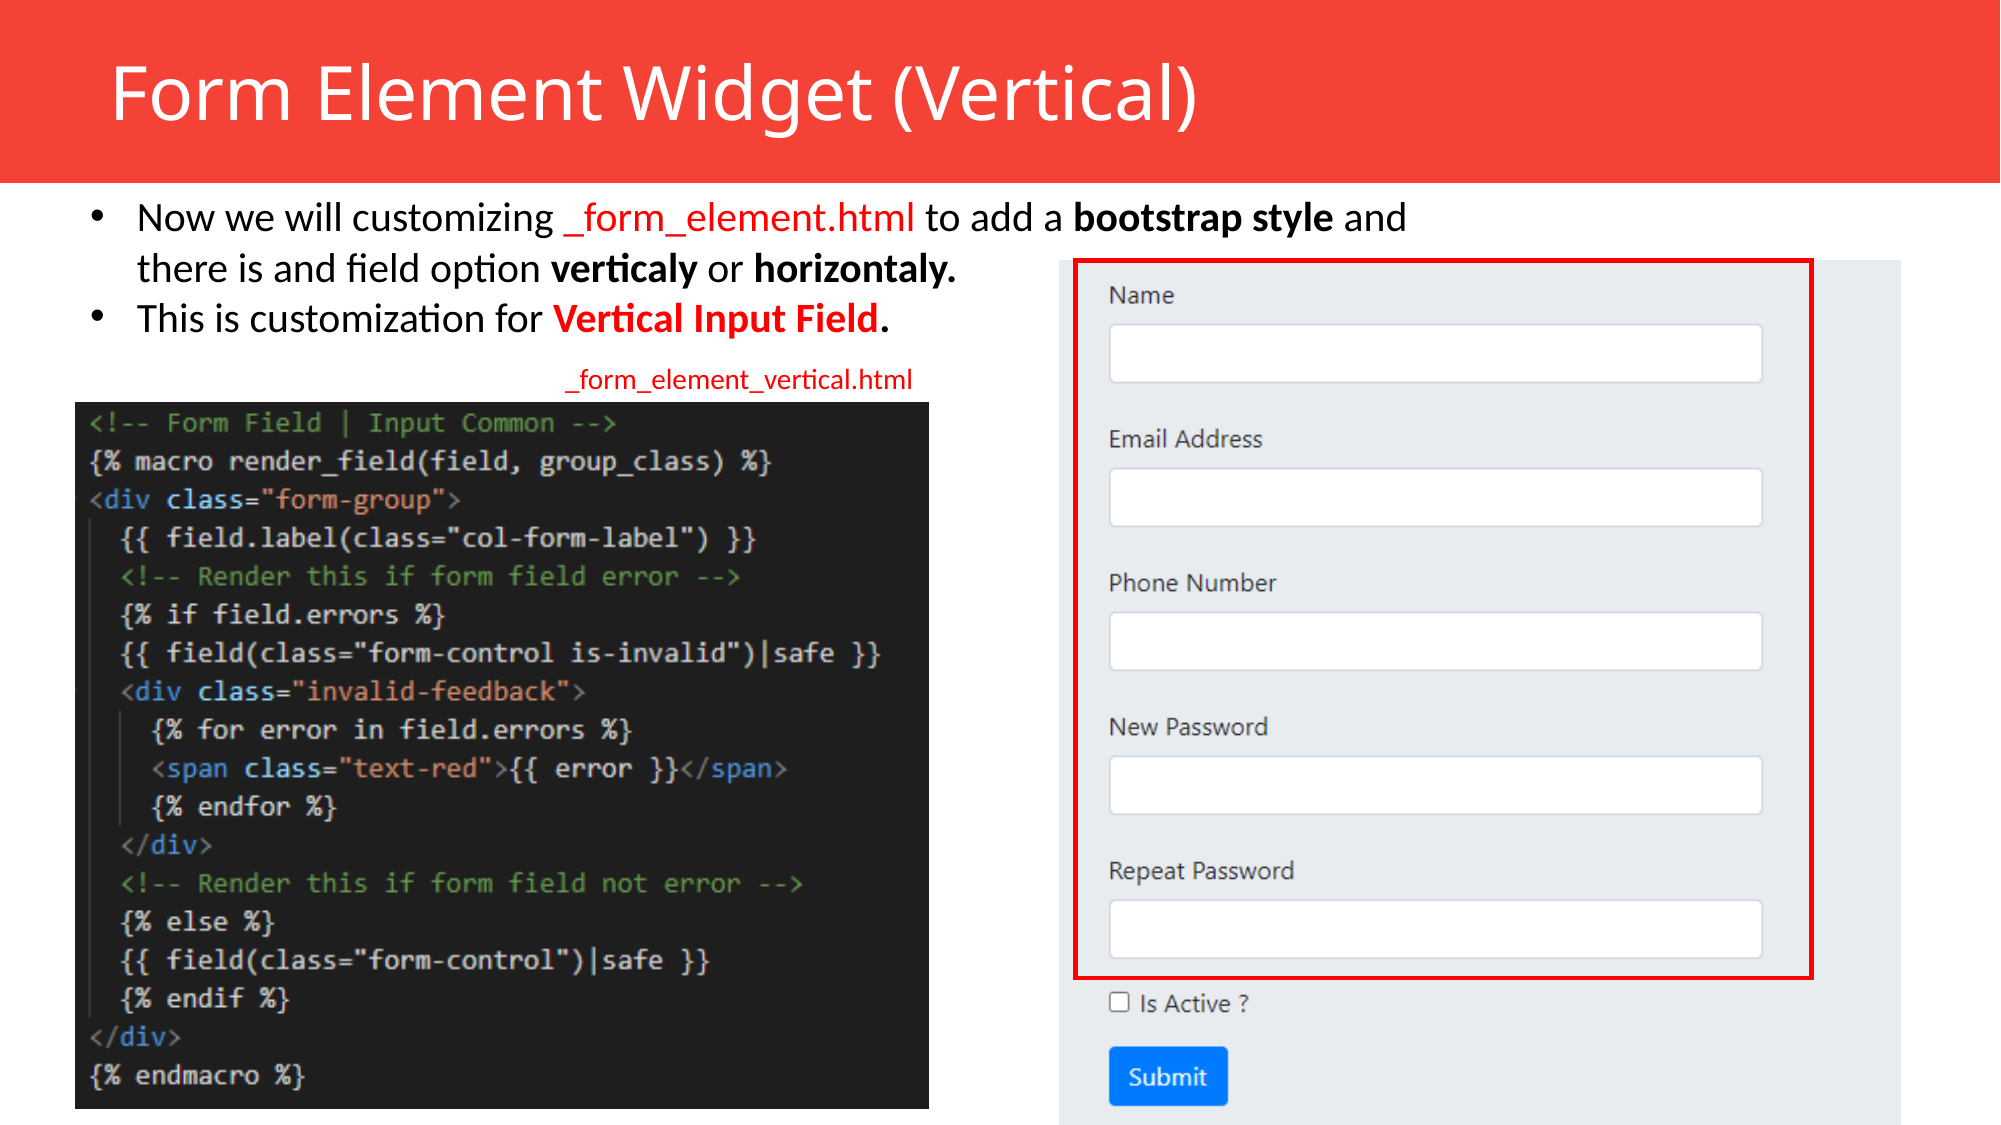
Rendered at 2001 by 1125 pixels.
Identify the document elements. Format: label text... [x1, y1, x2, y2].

text_box _form_element_vertical.html [145, 352, 929, 402]
picture [75, 402, 929, 1109]
text_box Form Element Widget (Vertical) [94, 37, 1214, 143]
text_box [0, 0, 2000, 184]
text_box Now we will customizing _form_element.html to add a bootstrap style and there is and field option verticaly or horizontaly. This is customization for Vertical Input Field. [75, 182, 1482, 348]
picture [1039, 260, 1901, 1125]
